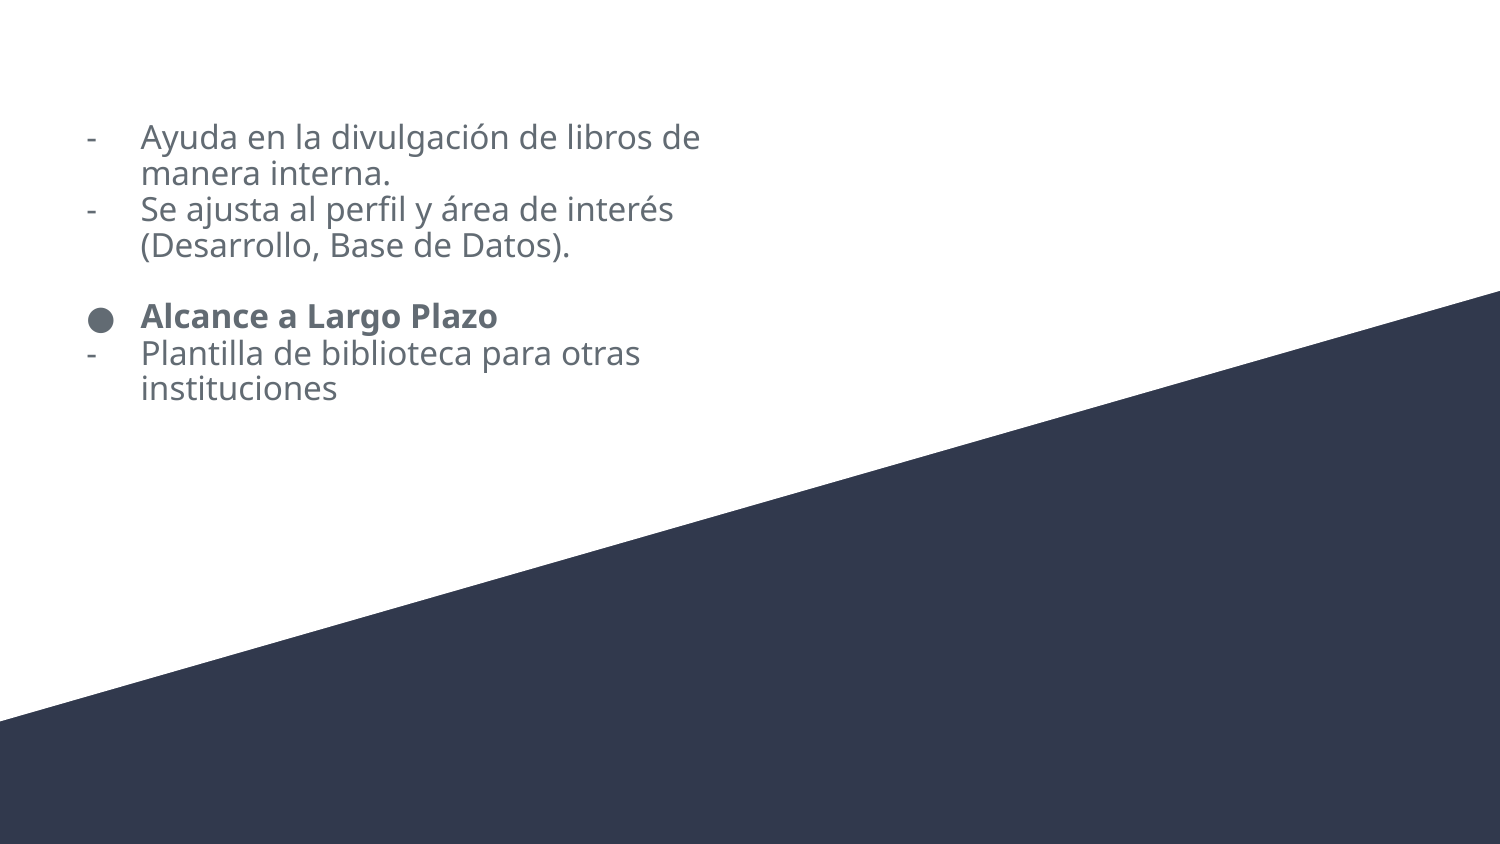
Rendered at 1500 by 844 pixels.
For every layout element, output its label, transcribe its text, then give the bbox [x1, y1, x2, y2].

subtitle Ayuda en la divulgación de libros de manera interna. Se ajusta al perfil y área de interés (Desarrollo, Base de Datos). Alcance a Largo Plazo Plantilla de biblioteca para otras instituciones [50, 106, 807, 509]
